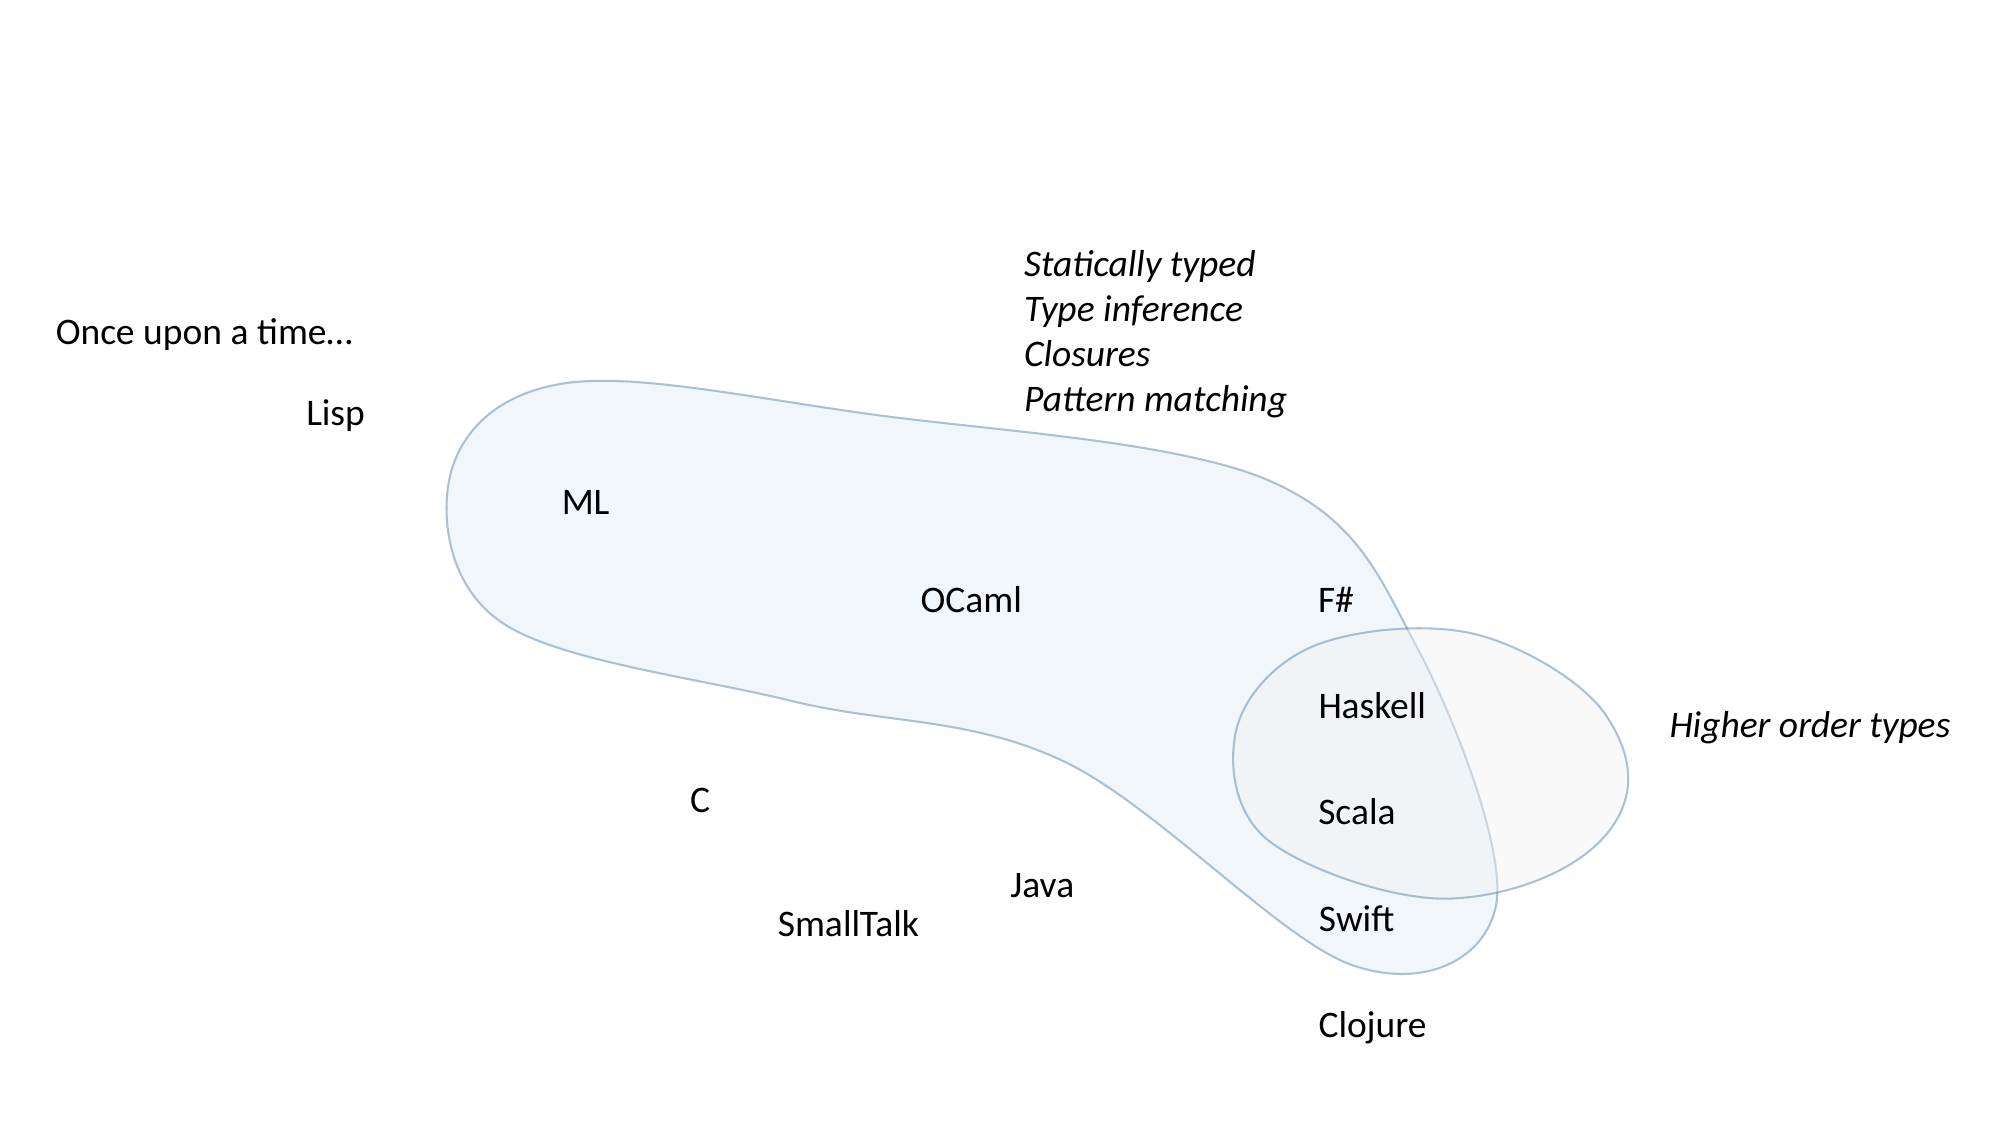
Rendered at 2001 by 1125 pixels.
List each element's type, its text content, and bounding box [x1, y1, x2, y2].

text_box ML [547, 469, 625, 530]
text_box OCaml [905, 567, 1037, 628]
text_box Java [995, 852, 1090, 913]
text_box Higher order types [1654, 692, 1966, 753]
text_box Haskell [1303, 673, 1442, 734]
text_box SmallTalk [763, 891, 934, 952]
text_box F# [1303, 567, 1370, 628]
text_box C [675, 767, 725, 828]
text_box Scala [1303, 779, 1411, 840]
text_box Lisp [291, 380, 380, 441]
text_box [445, 379, 1408, 941]
text_box Clojure [1303, 992, 1442, 1053]
text_box [1312, 894, 1499, 976]
text_box Statically typed Type inference Closures Pattern matching [1009, 231, 1303, 427]
text_box [1232, 627, 1630, 900]
text_box Swift [1304, 886, 1410, 946]
text_box Once upon a time… [40, 299, 368, 360]
